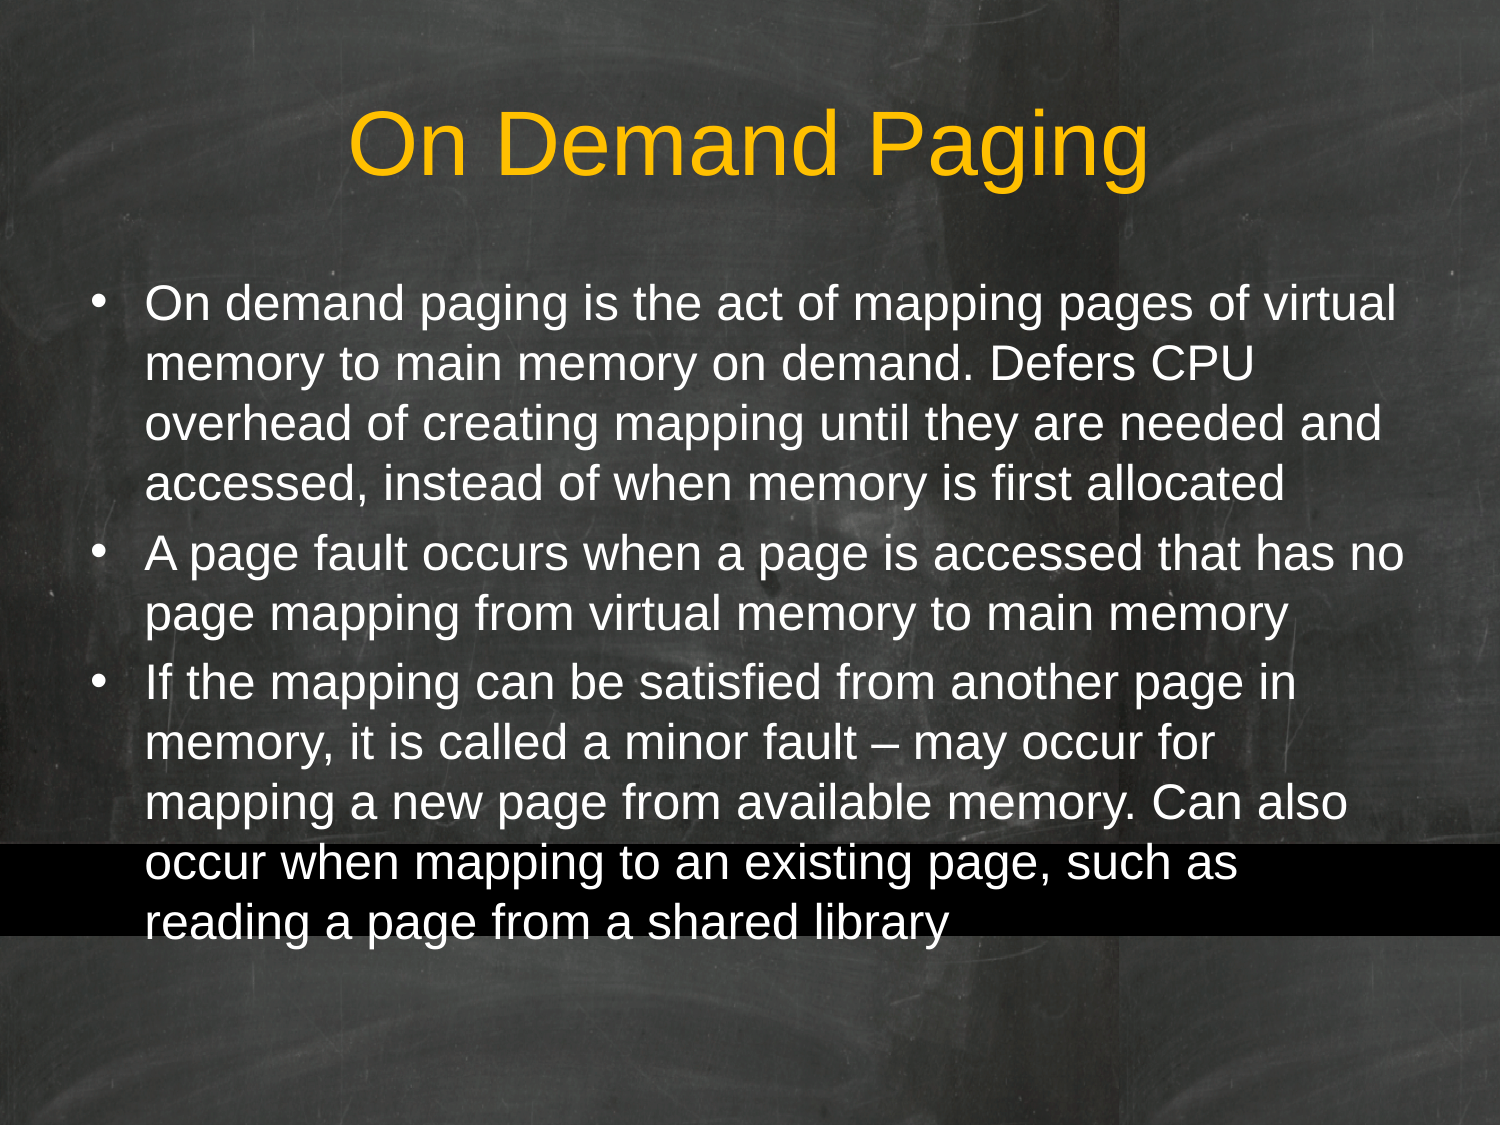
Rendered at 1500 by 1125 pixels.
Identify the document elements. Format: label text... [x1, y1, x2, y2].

title On Demand Paging [75, 45, 1425, 233]
picture [0, 0, 1500, 1125]
list On demand paging is the act of mapping pages of virtual memory to main memory on demand. Defers CPU overhead of creating mapping until they are needed and accessed, instead of when memory is first allocated A page fault occurs when a page is accessed that has no page mapping from virtual memory to main memory If the mapping can be satisfied from another page in memory, it is called a minor fault – may occur for mapping a new page from available memory. Can also occur when mapping to an existing page, such as reading a page from a shared library [75, 262, 1425, 1005]
